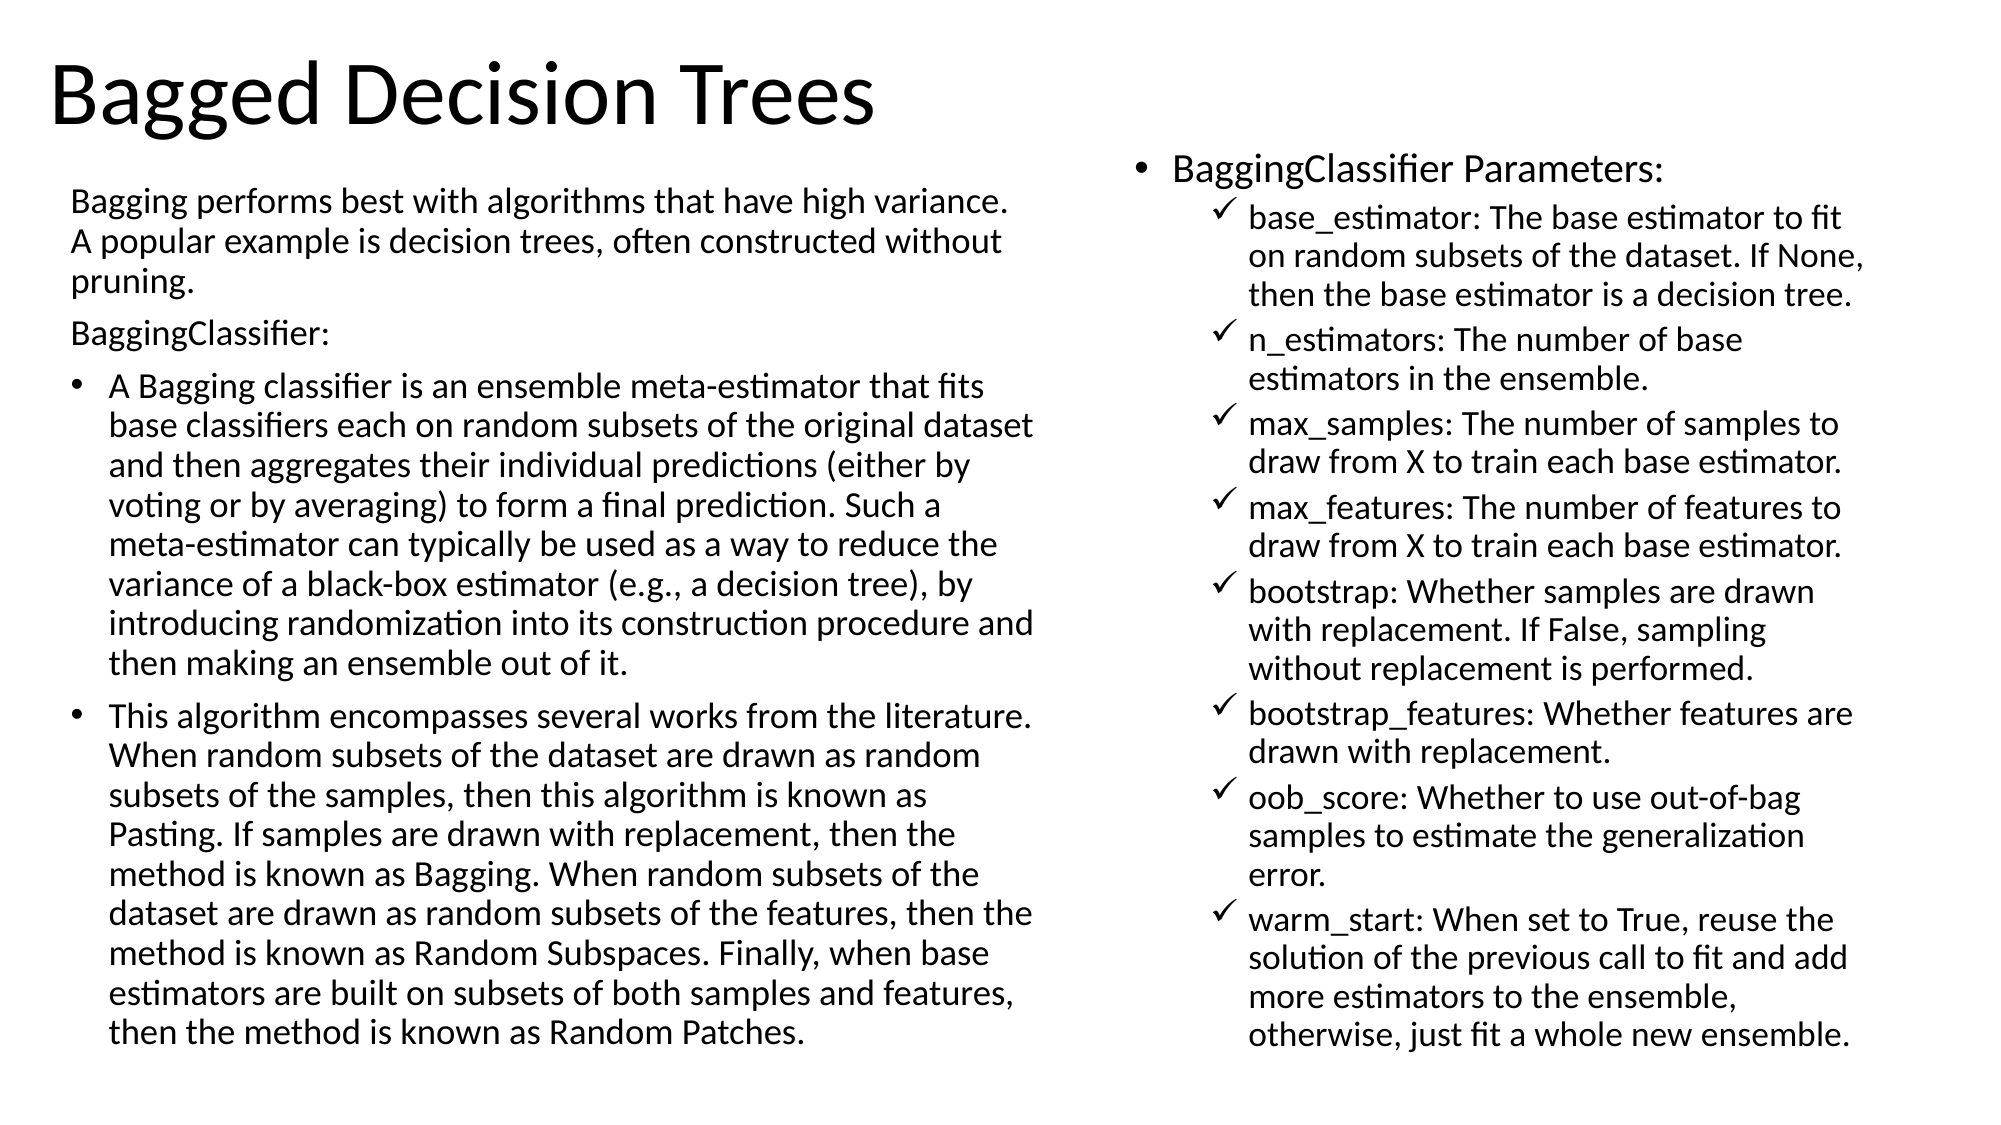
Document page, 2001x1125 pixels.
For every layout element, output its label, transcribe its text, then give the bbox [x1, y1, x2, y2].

list Bagging performs best with algorithms that have high variance. A popular example is decision trees, often constructed without pruning. BaggingClassifier: A Bagging classifier is an ensemble meta-estimator that fits base classifiers each on random subsets of the original dataset and then aggregates their individual predictions (either by voting or by averaging) to form a final prediction. Such a meta-estimator can typically be used as a way to reduce the variance of a black-box estimator (e.g., a decision tree), by introducing randomization into its construction procedure and then making an ensemble out of it. This algorithm encompasses several works from the literature. When random subsets of the dataset are drawn as random subsets of the samples, then this algorithm is known as Pasting. If samples are drawn with replacement, then the method is known as Bagging. When random subsets of the dataset are drawn as random subsets of the features, then the method is known as Random Subspaces. Finally, when base estimators are built on subsets of both samples and features, then the method is known as Random Patches. [55, 174, 1052, 1074]
title Bagged Decision Trees [34, 34, 1760, 156]
text_box BaggingClassifier Parameters: base_estimator: The base estimator to fit on random subsets of the dataset. If None, then the base estimator is a decision tree. n_estimators: The number of base estimators in the ensemble. max_samples: The number of samples to draw from X to train each base estimator. max_features: The number of features to draw from X to train each base estimator. bootstrap: Whether samples are drawn with replacement. If False, sampling without replacement is performed. bootstrap_features: Whether features are drawn with replacement. oob_score: Whether to use out-of-bag samples to estimate the generalization error. warm_start: When set to True, reuse the solution of the previous call to fit and add more estimators to the ensemble, otherwise, just fit a whole new ensemble. [1119, 139, 1882, 1091]
